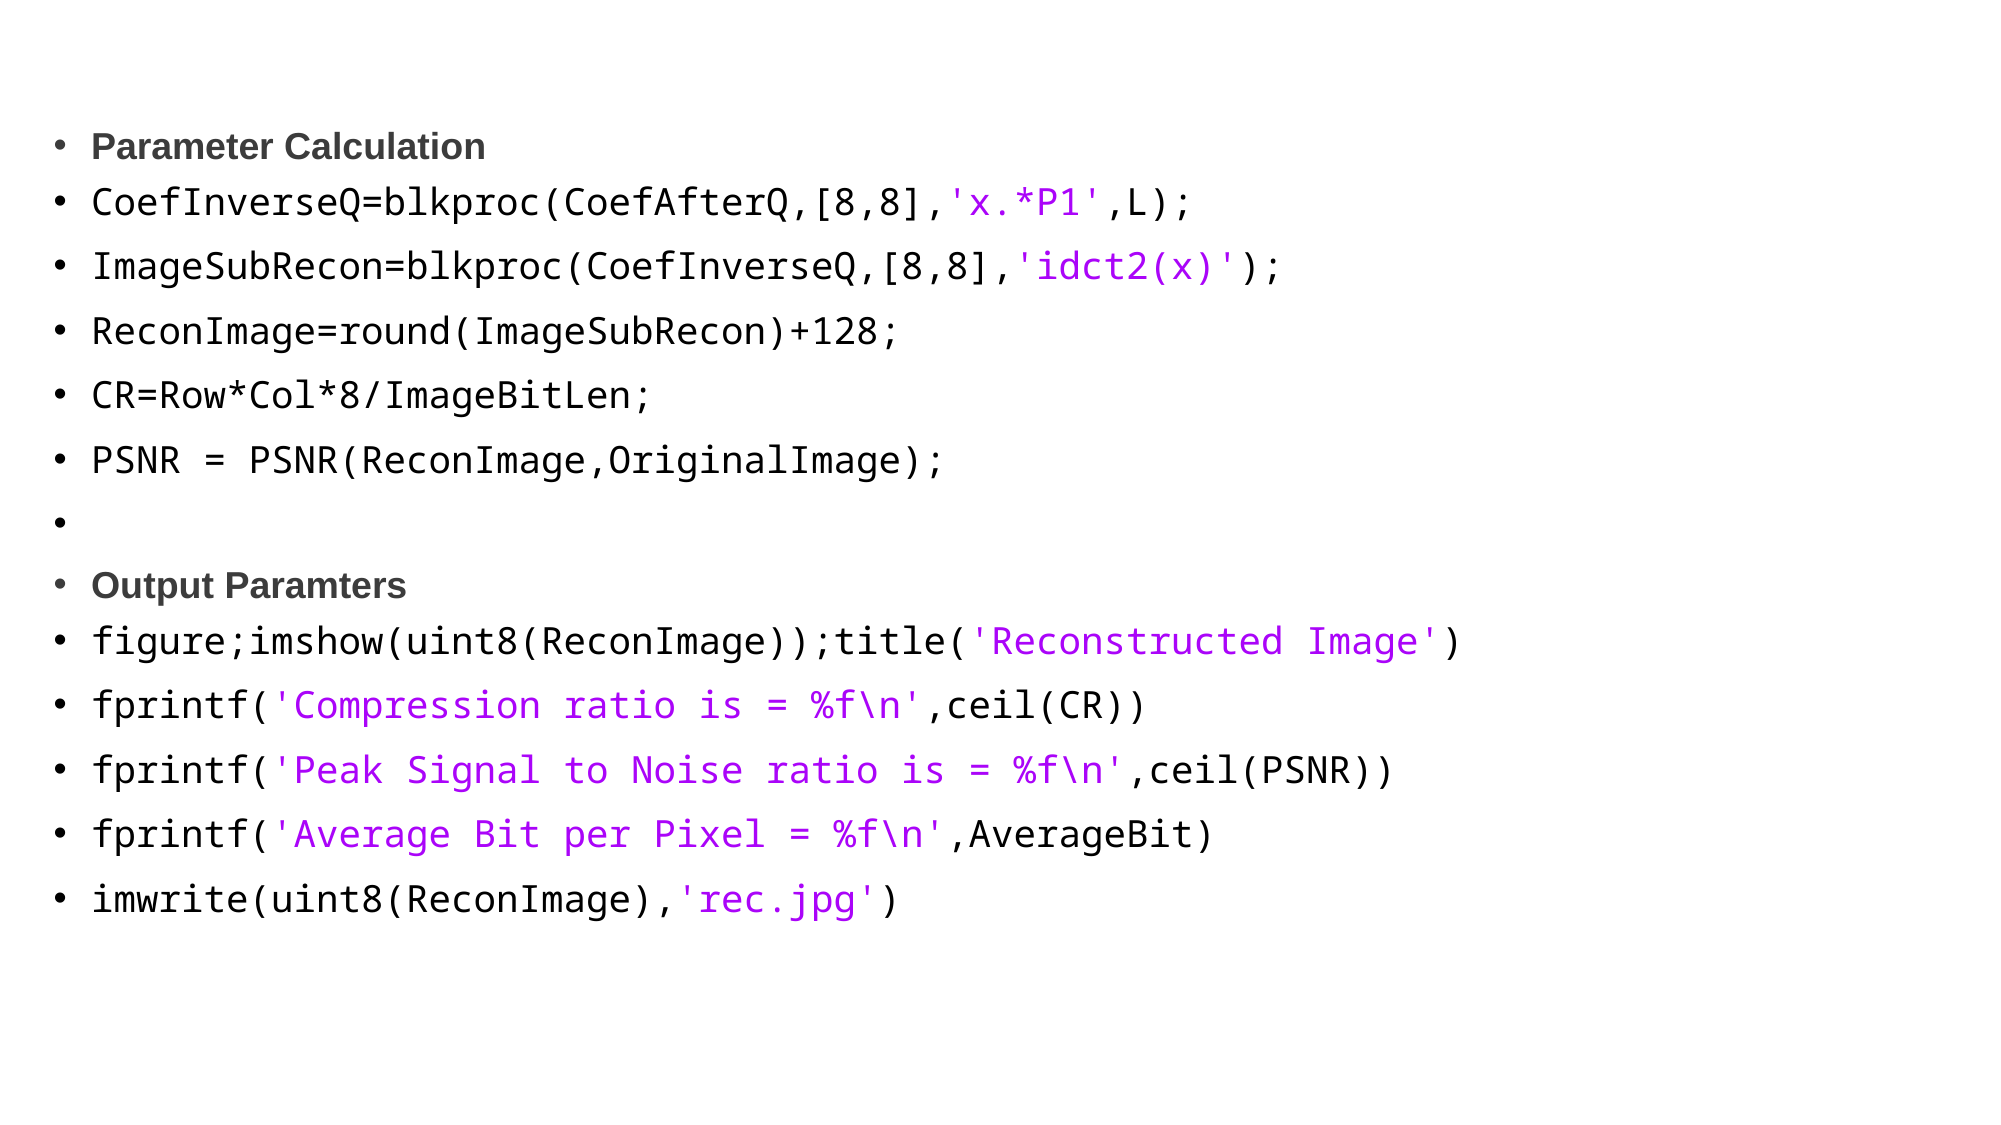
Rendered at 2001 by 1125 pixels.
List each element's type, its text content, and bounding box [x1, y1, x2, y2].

list Parameter Calculation CoefInverseQ=blkproc(CoefAfterQ,[8,8],'x.*P1',L); ImageSubRecon=blkproc(CoefInverseQ,[8,8],'idct2(x)'); ReconImage=round(ImageSubRecon)+128; CR=Row*Col*8/ImageBitLen; PSNR = PSNR(ReconImage,OriginalImage); Output Paramters figure;imshow(uint8(ReconImage));title('Reconstructed Image') fprintf('Compression ratio is = %f\n',ceil(CR)) fprintf('Peak Signal to Noise ratio is = %f\n',ceil(PSNR)) fprintf('Average Bit per Pixel = %f\n',AverageBit) imwrite(uint8(ReconImage),'rec.jpg') [38, 128, 1863, 1014]
